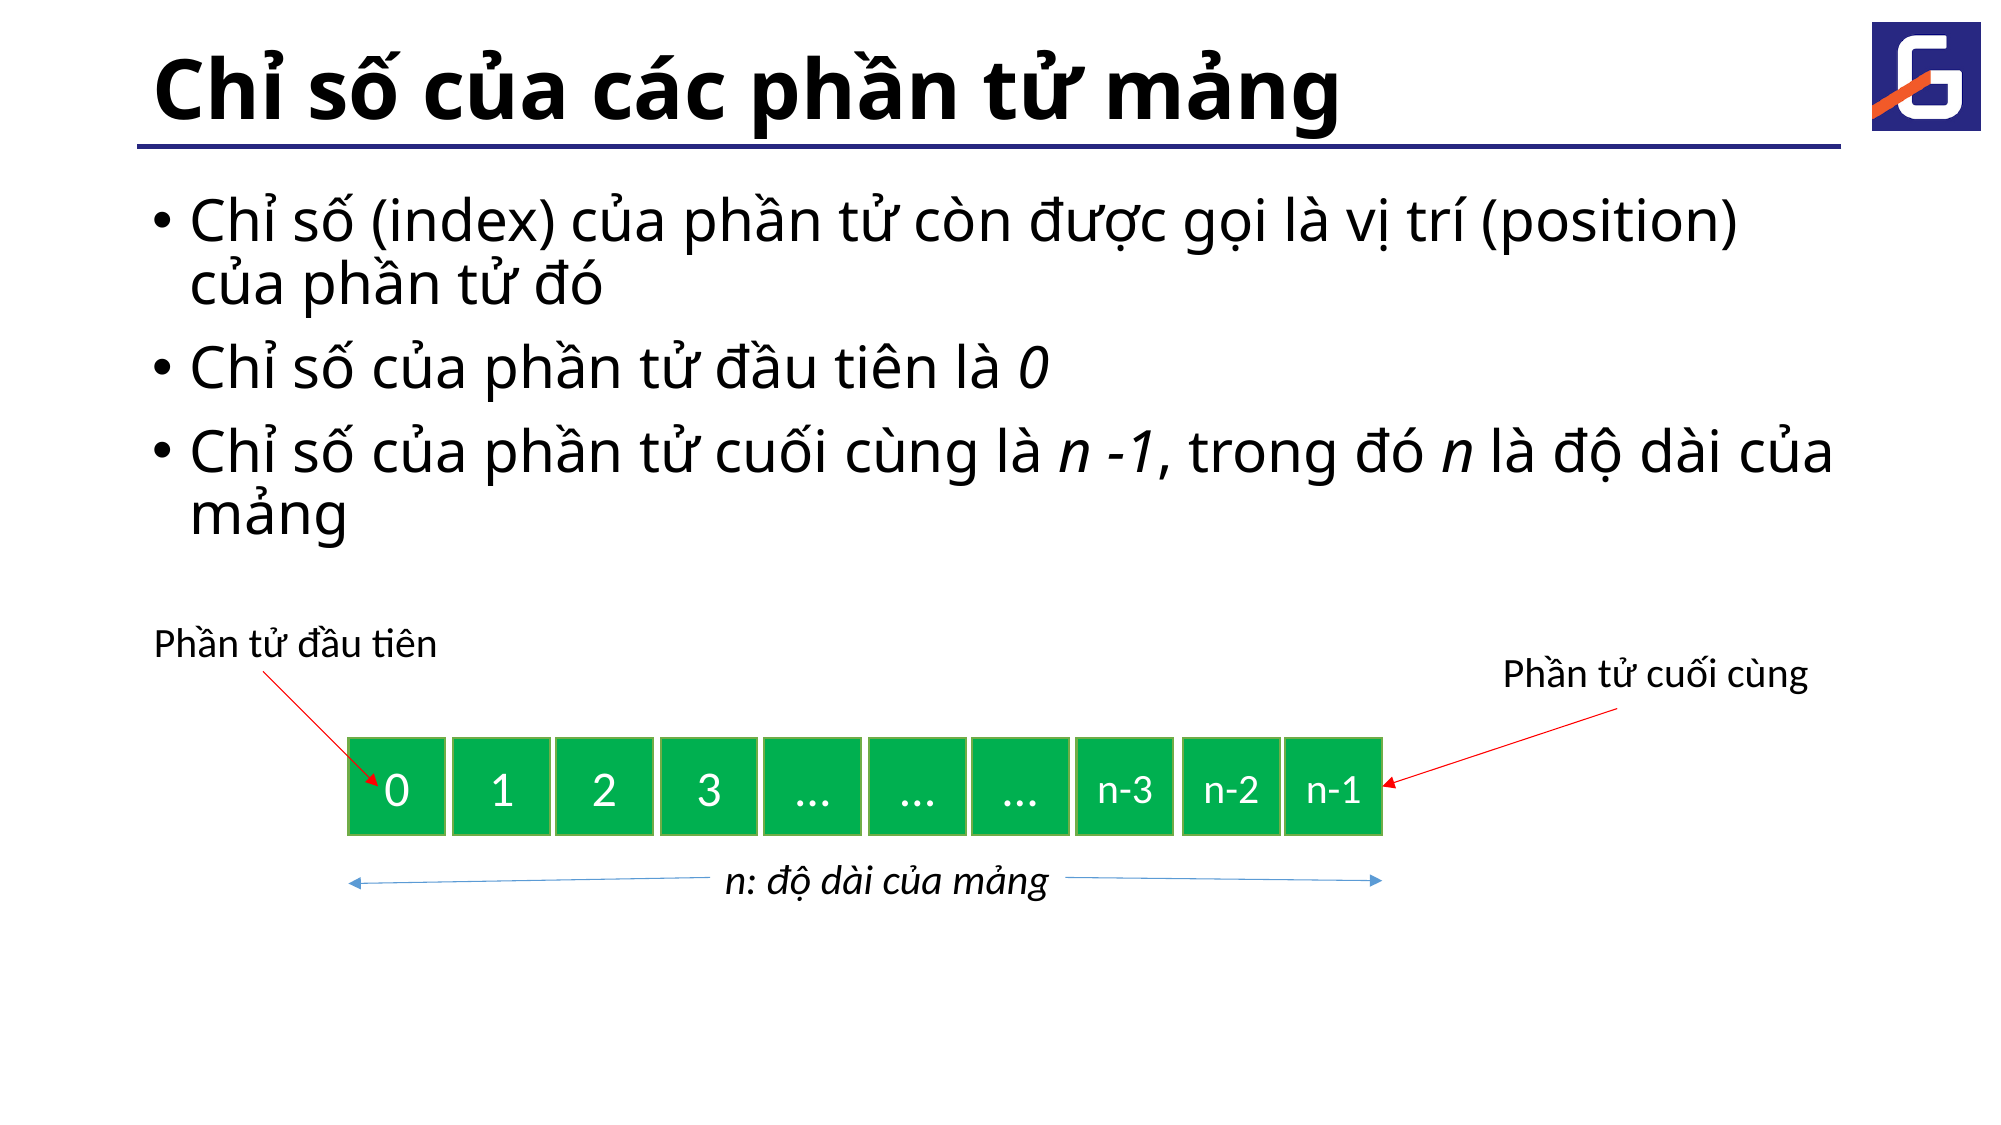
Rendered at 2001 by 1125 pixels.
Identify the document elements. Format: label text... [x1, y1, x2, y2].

picture [1872, 22, 1981, 131]
list Chỉ số (index) của phần tử còn được gọi là vị trí (position) của phần tử đó Chỉ số của phần tử đầu tiên là 0 Chỉ số của phần tử cuối cùng là n -1, trong đó n là độ dài của mảng [137, 183, 1863, 1014]
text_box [137, 608, 1825, 911]
title Chỉ số của các phần tử mảng [137, 26, 1863, 160]
